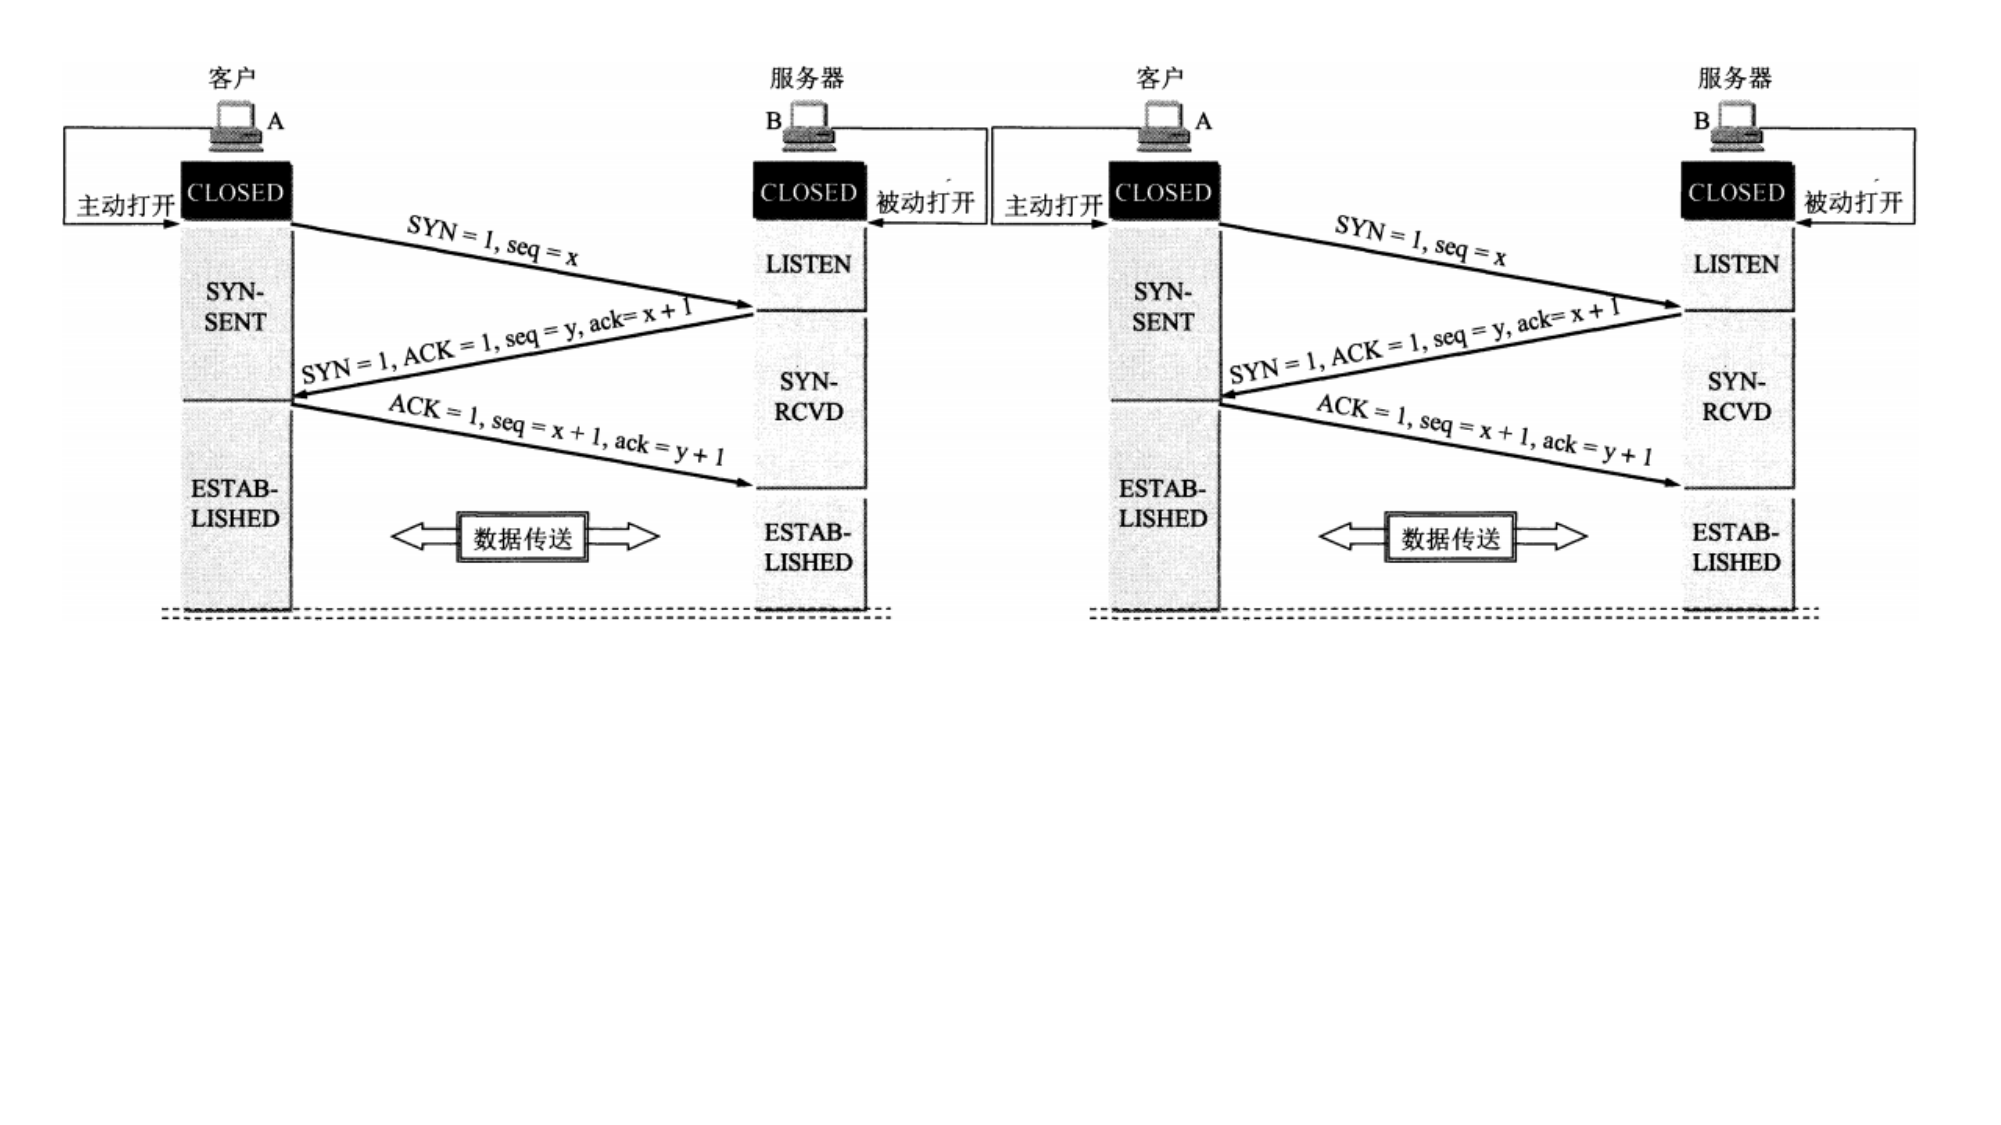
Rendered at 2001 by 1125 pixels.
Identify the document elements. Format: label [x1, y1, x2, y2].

picture [62, 62, 1919, 621]
